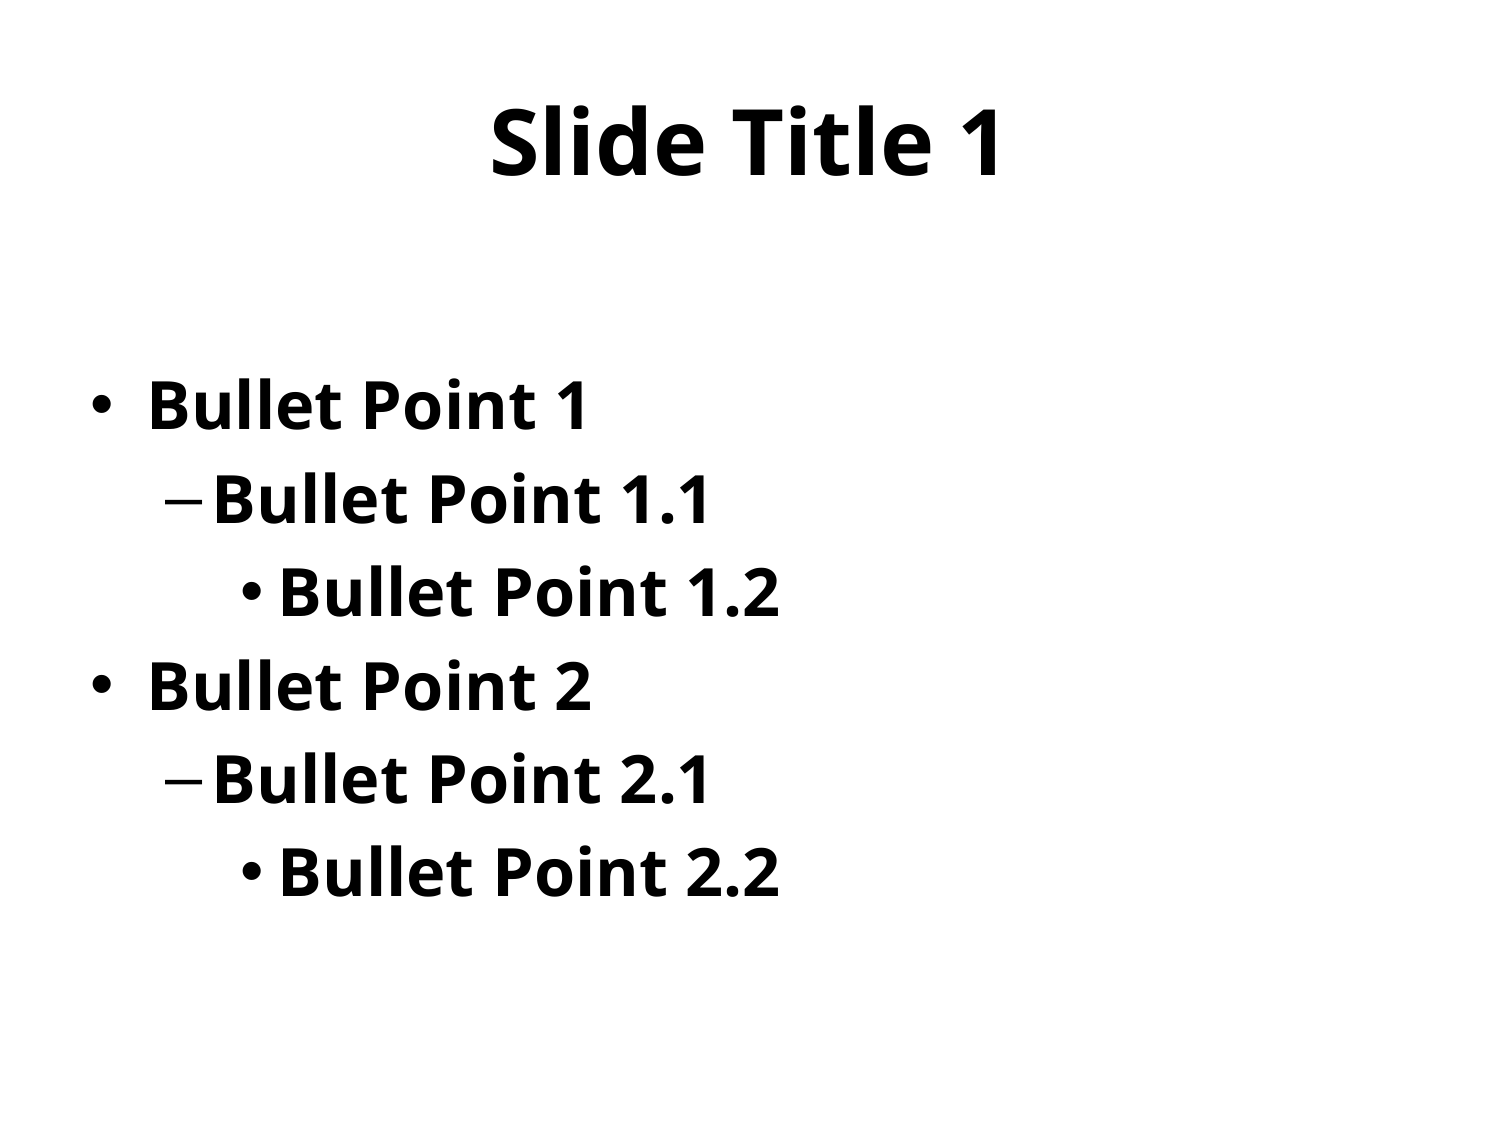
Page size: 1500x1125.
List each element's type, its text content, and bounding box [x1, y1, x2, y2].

list Bullet Point 1 Bullet Point 1.1 Bullet Point 1.2 Bullet Point 2 Bullet Point 2.1 Bullet Point 2.2 [75, 262, 1425, 1005]
title Slide Title 1 [75, 45, 1425, 233]
